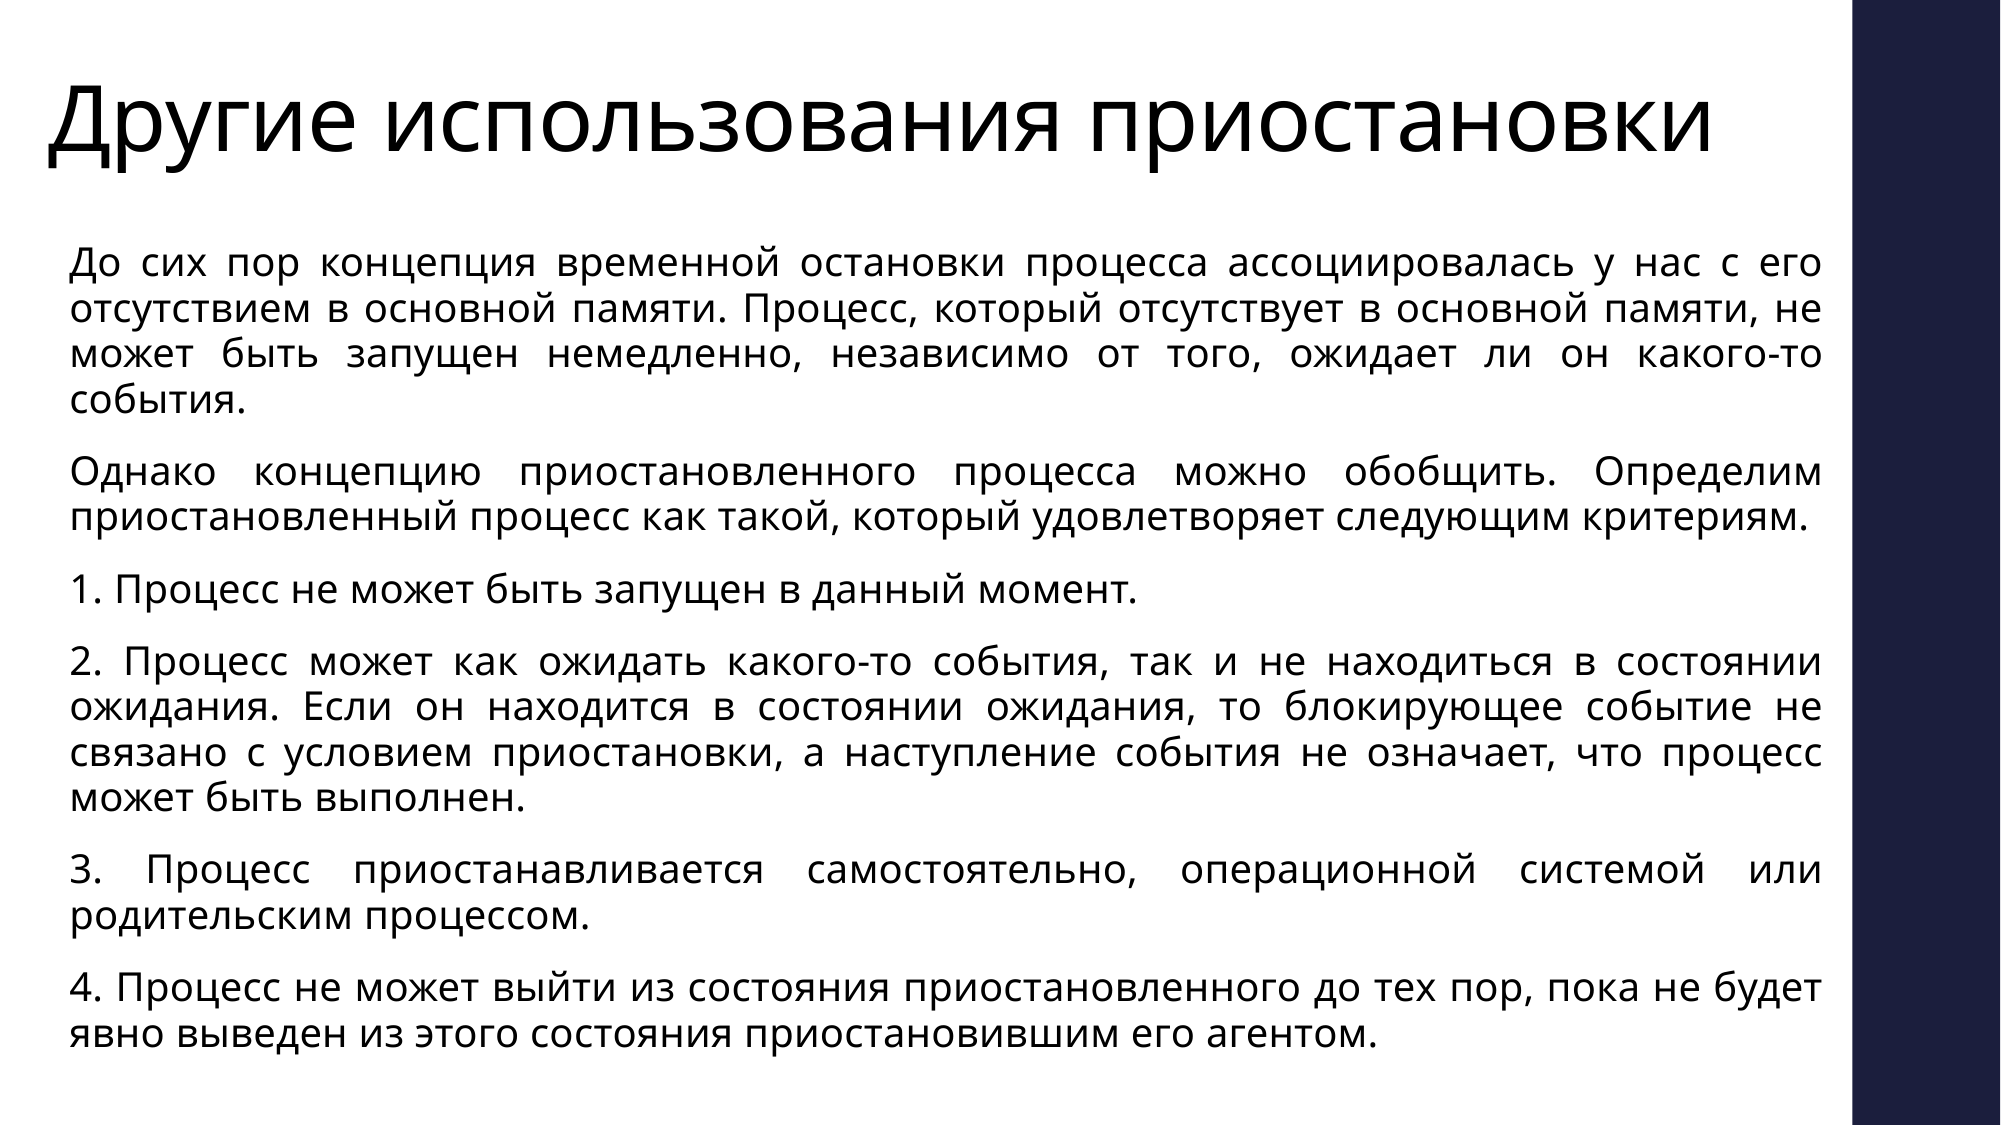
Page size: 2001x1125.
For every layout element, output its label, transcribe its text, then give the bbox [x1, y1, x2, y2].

list До сих пор концепция временной остановки процесса ассоциировалась у нас с его отсутствием в основной памяти. Процесс, который отсутствует в основной памяти, не может быть запущен немедленно, независимо от того, ожидает ли он какого-то события. Однако концепцию приостановленного процесса можно обобщить. Определим приостановленный процесс как такой, который удовлетворяет следующим критериям. 1. Процесс не может быть запущен в данный момент. 2. Процесс может как ожидать какого-то события, так и не находиться в состоянии ожидания. Если он находится в состоянии ожидания, то блокирующее событие не связано с условием приостановки, а наступление события не означает, что процесс может быть выполнен. 3. Процесс приостанавливается самостоятельно, операционной системой или родительским процессом. 4. Процесс не может выйти из состояния приостановленного до тех пор, пока не будет явно выведен из этого состояния приостановившим его агентом. [54, 232, 1842, 1105]
title Другие использования приостановки [33, 60, 1797, 179]
